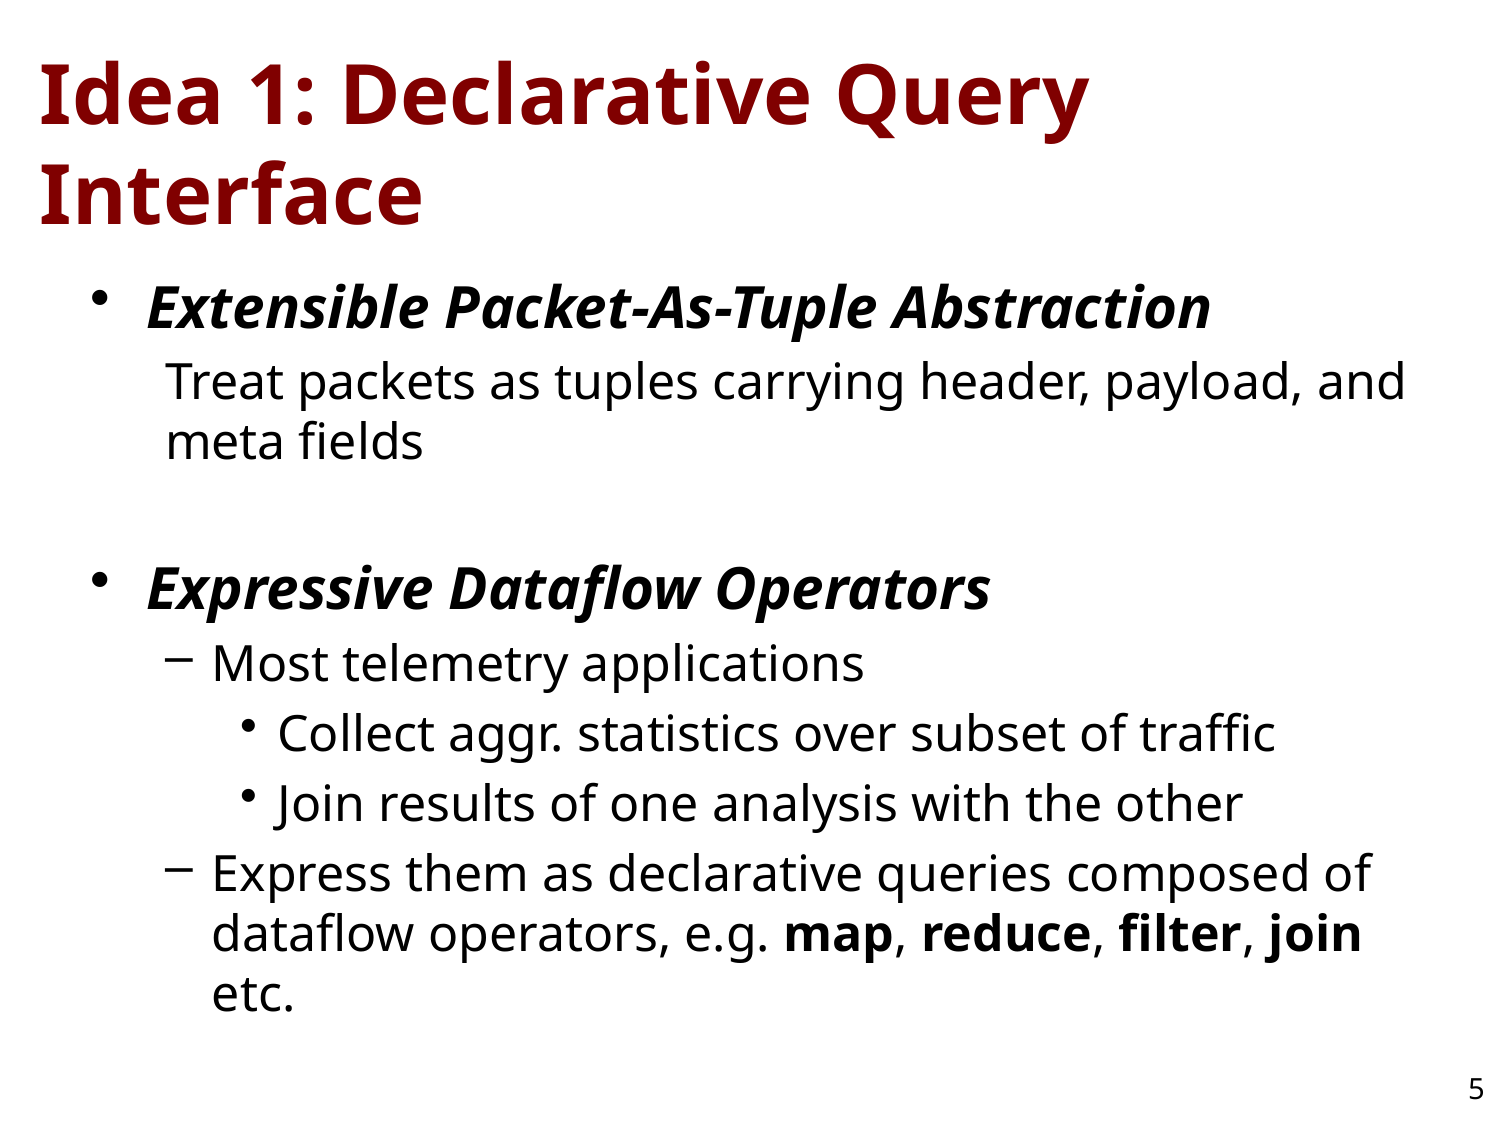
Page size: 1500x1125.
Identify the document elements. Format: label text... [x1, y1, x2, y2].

list Extensible Packet-As-Tuple Abstraction Treat packets as tuples carrying header, payload, and meta fields Expressive Dataflow Operators Most telemetry applications Collect aggr. statistics over subset of traffic Join results of one analysis with the other Express them as declarative queries composed of dataflow operators, e.g. map, reduce, filter, join etc. [74, 262, 1426, 1063]
title Idea 1: Declarative Query Interface [24, 47, 1463, 236]
slide_number 5 [1149, 1062, 1500, 1101]
